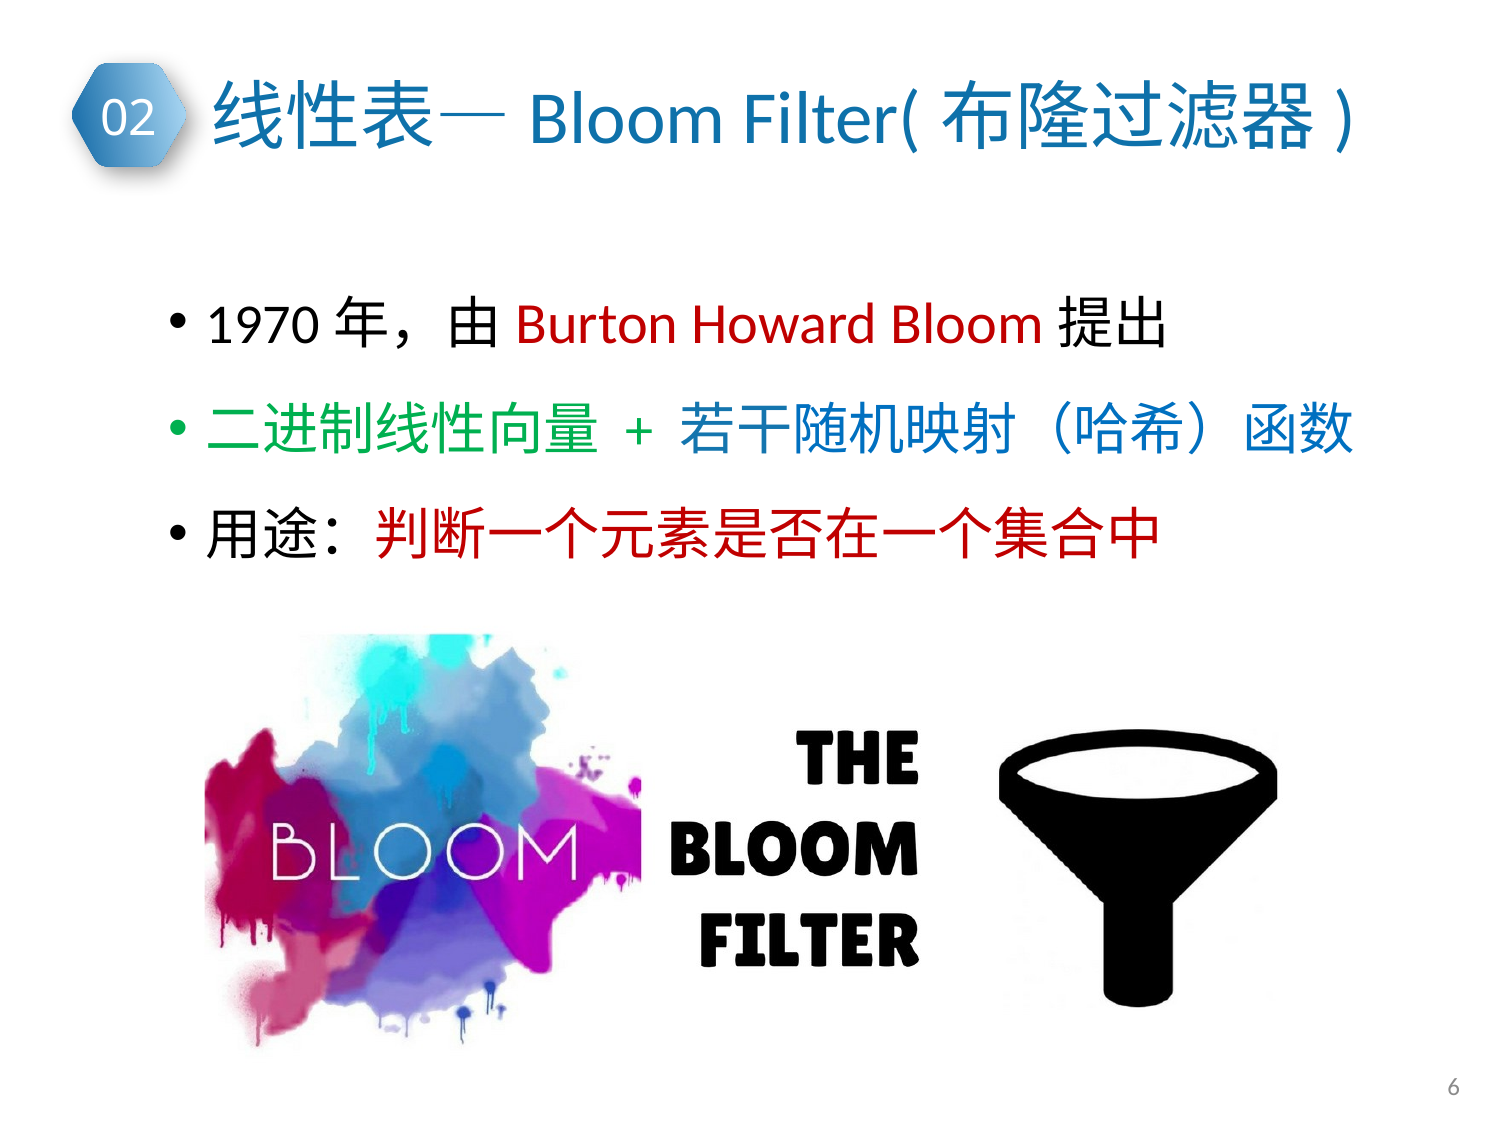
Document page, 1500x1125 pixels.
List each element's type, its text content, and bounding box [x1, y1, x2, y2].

text_box 线性表—Bloom Filter(布隆过滤器) [196, 61, 1371, 166]
picture [204, 612, 1296, 1070]
text_box 1970年，由Burton Howard Bloom提出 二进制线性向量 + 若干随机映射（哈希）函数 用途：判断一个元素是否在一个集合中 [153, 260, 1500, 548]
slide_number 6 [1137, 1055, 1475, 1115]
